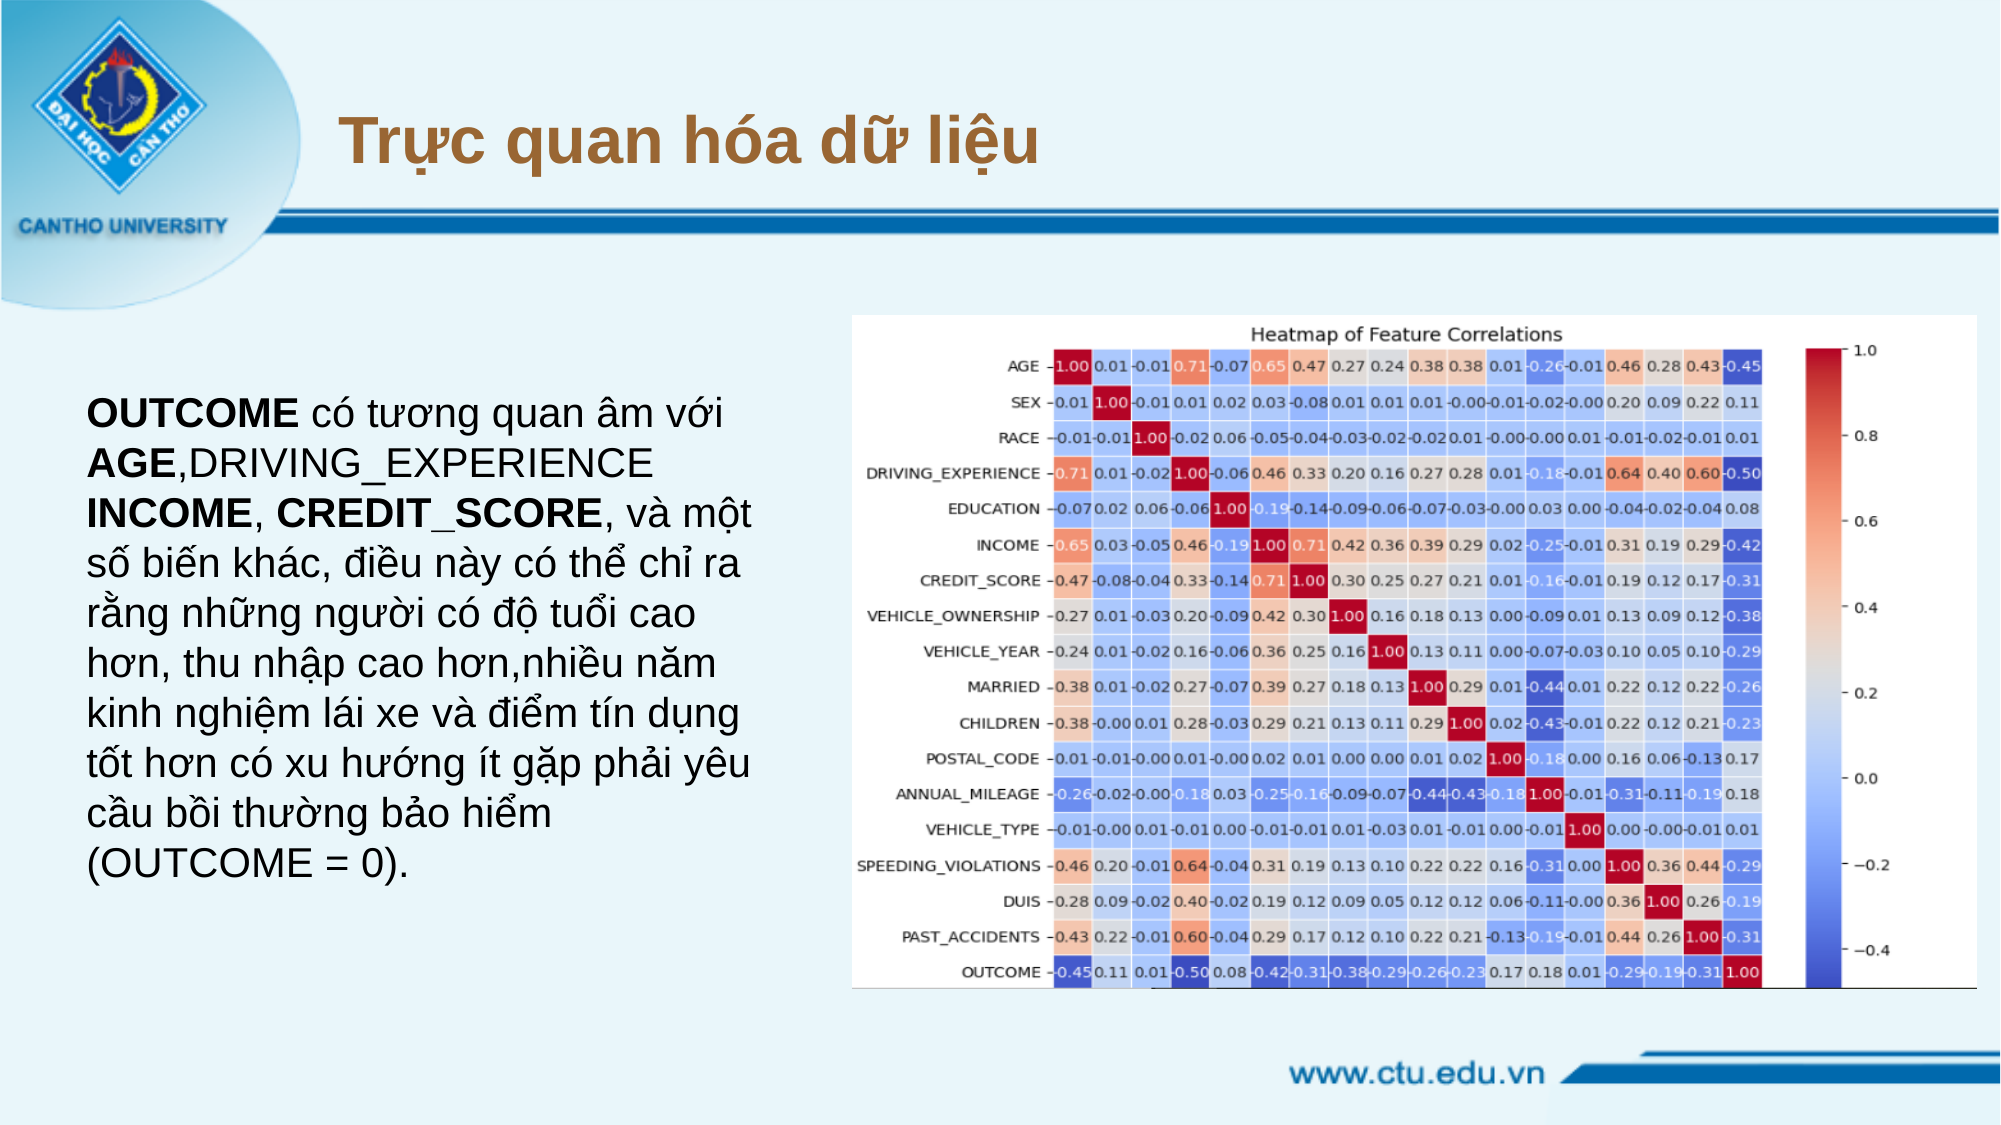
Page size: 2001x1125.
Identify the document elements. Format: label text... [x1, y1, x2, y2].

picture [0, 0, 2001, 1125]
text_box Trực quan hóa dữ liệu [323, 76, 1171, 185]
text_box OUTCOME có tương quan âm với AGE,DRIVING_EXPERIENCE INCOME, CREDIT_SCORE, và một số biến khác, điều này có thể chỉ ra rằng những người có độ tuổi cao hơn, thu nhập cao hơn,nhiều năm kinh nghiệm lái xe và điểm tín dụng tốt hơn có xu hướng ít gặp phải yêu cầu bồi thường bảo hiểm (OUTCOME = 0). [71, 378, 777, 894]
